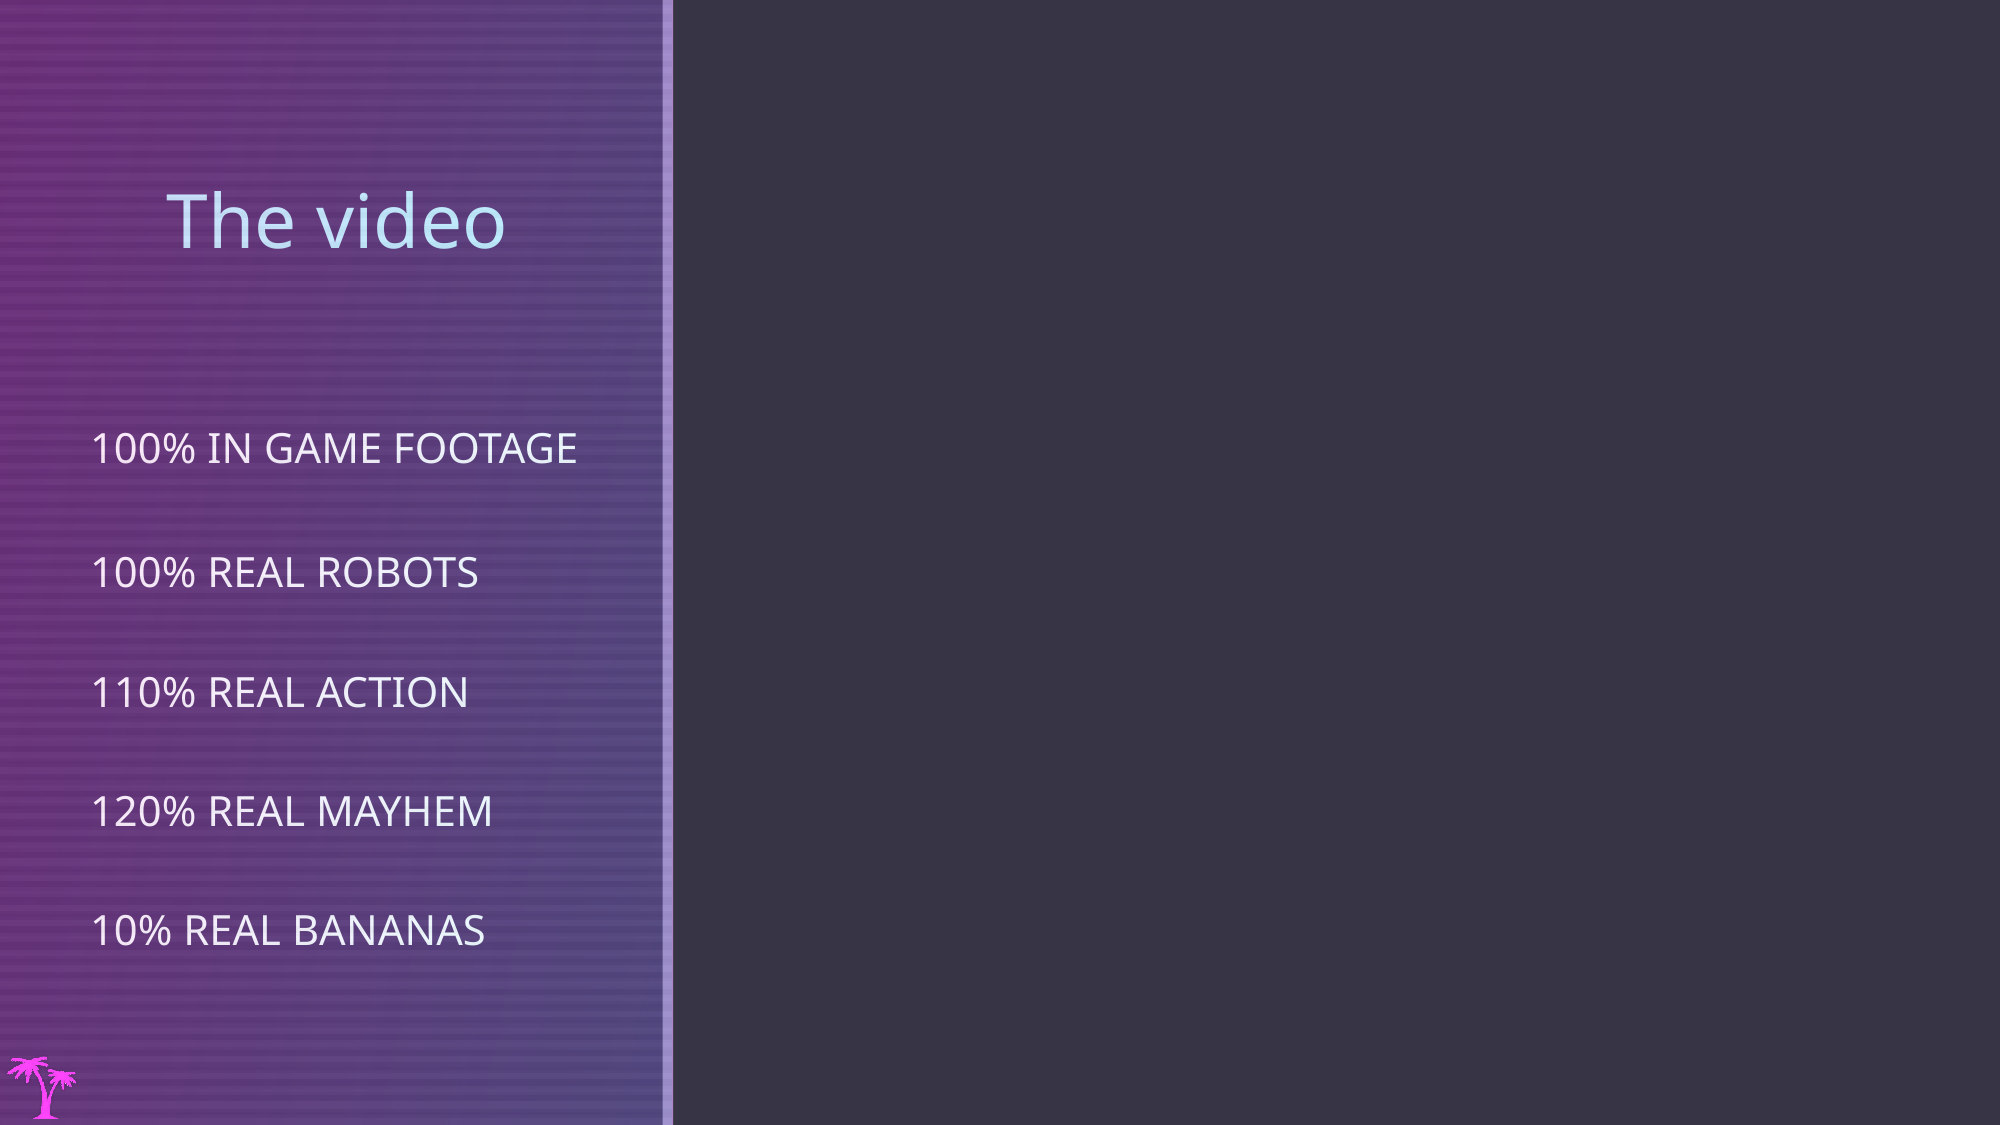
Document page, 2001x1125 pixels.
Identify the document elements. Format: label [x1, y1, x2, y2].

picture [4, 1045, 79, 1120]
list [0, 0, 673, 1125]
